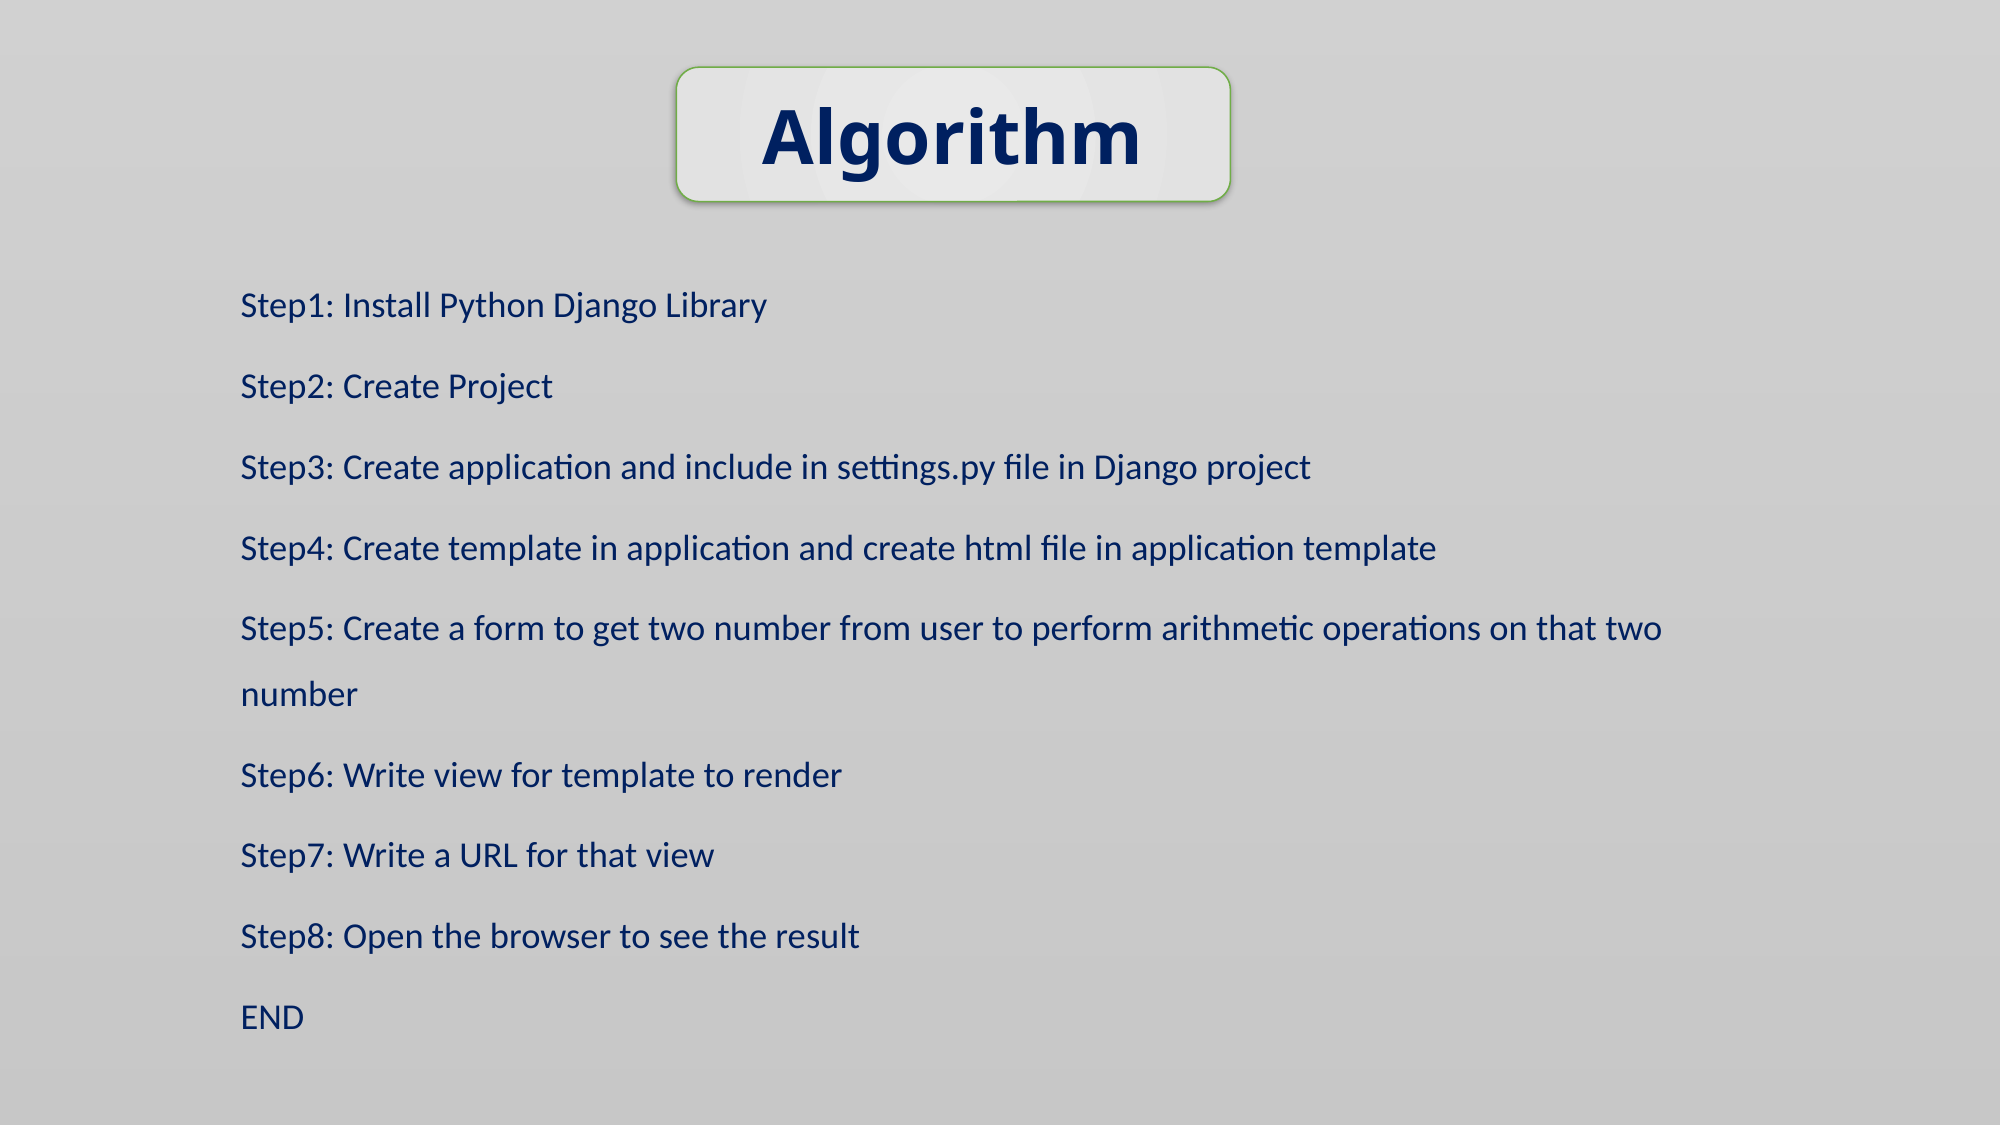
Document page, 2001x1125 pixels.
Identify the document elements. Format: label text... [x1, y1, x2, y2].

subtitle Step1: Install Python Django Library Step2: Create Project Step3: Create application and include in settings.py file in Django project Step4: Create template in application and create html file in application template Step5: Create a form to get two number from user to perform arithmetic operations on that two number Step6: Write view for template to render Step7: Write a URL for that view Step8: Open the browser to see the result END [240, 259, 1741, 1041]
text_box Algorithm [675, 66, 1232, 203]
